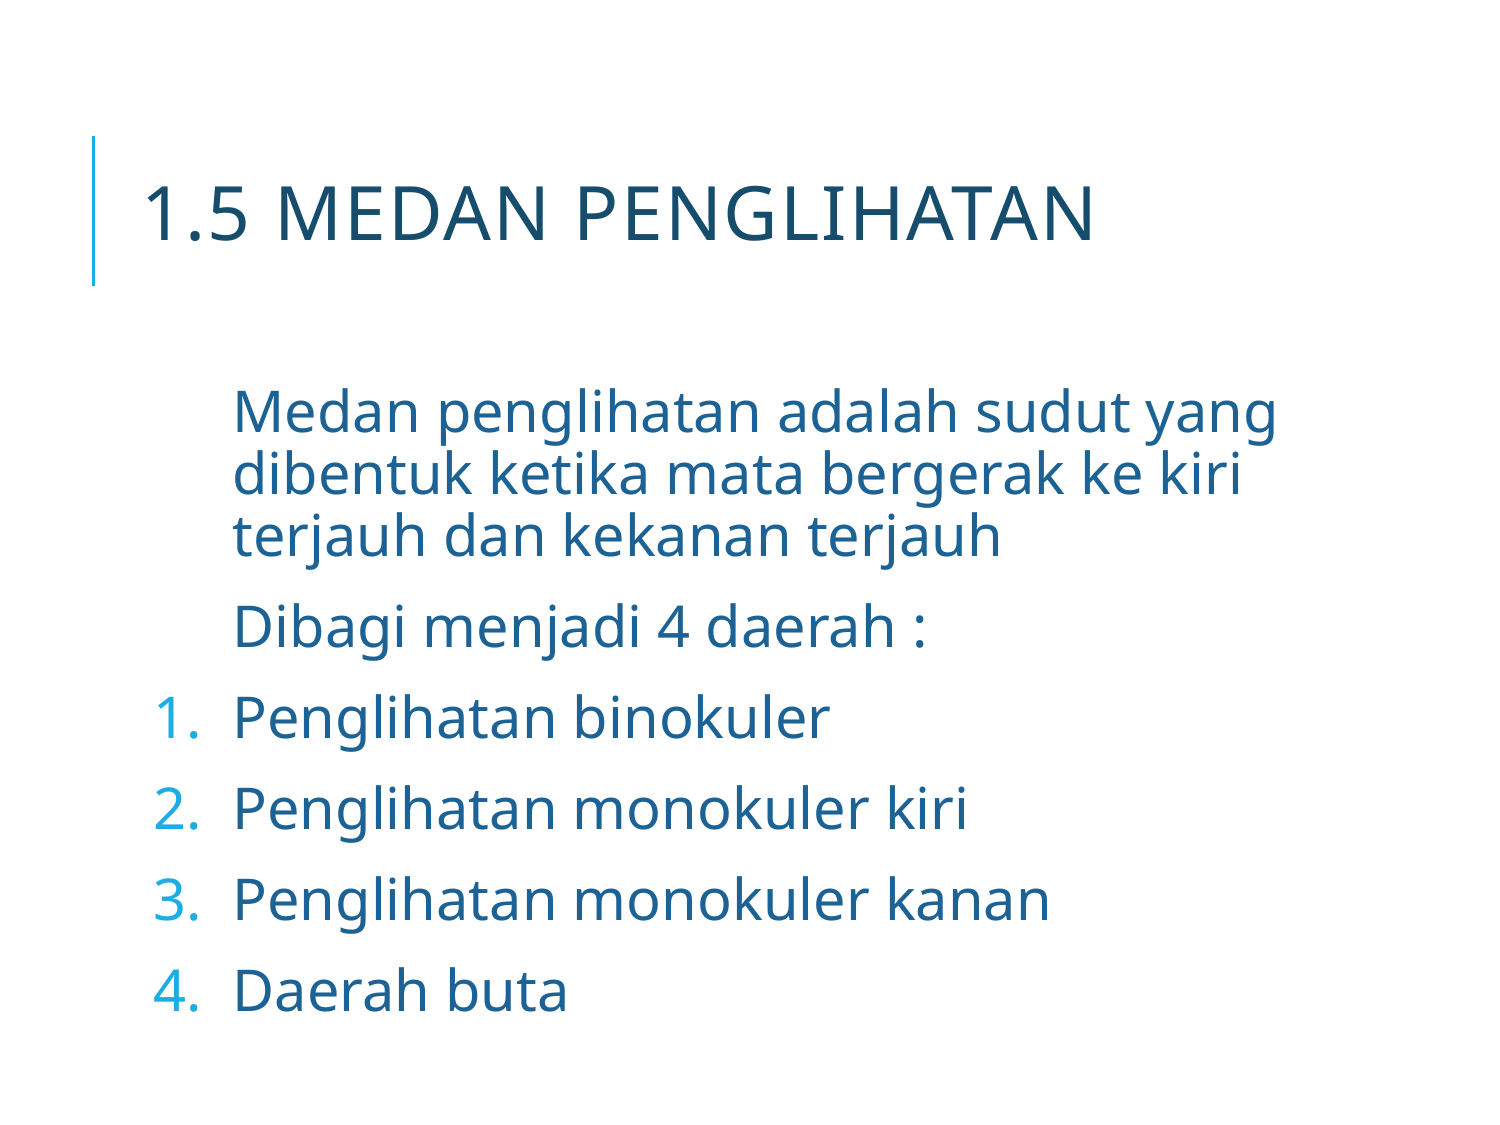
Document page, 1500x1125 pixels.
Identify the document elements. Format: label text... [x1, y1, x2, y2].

title 1.5 MEDAN PENGLIHATAN [126, 96, 1322, 342]
list Medan penglihatan adalah sudut yang dibentuk ketika mata bergerak ke kiri terjauh dan kekanan terjauh Dibagi menjadi 4 daerah : Penglihatan binokuler Penglihatan monokuler kiri Penglihatan monokuler kanan Daerah buta [126, 375, 1322, 1035]
